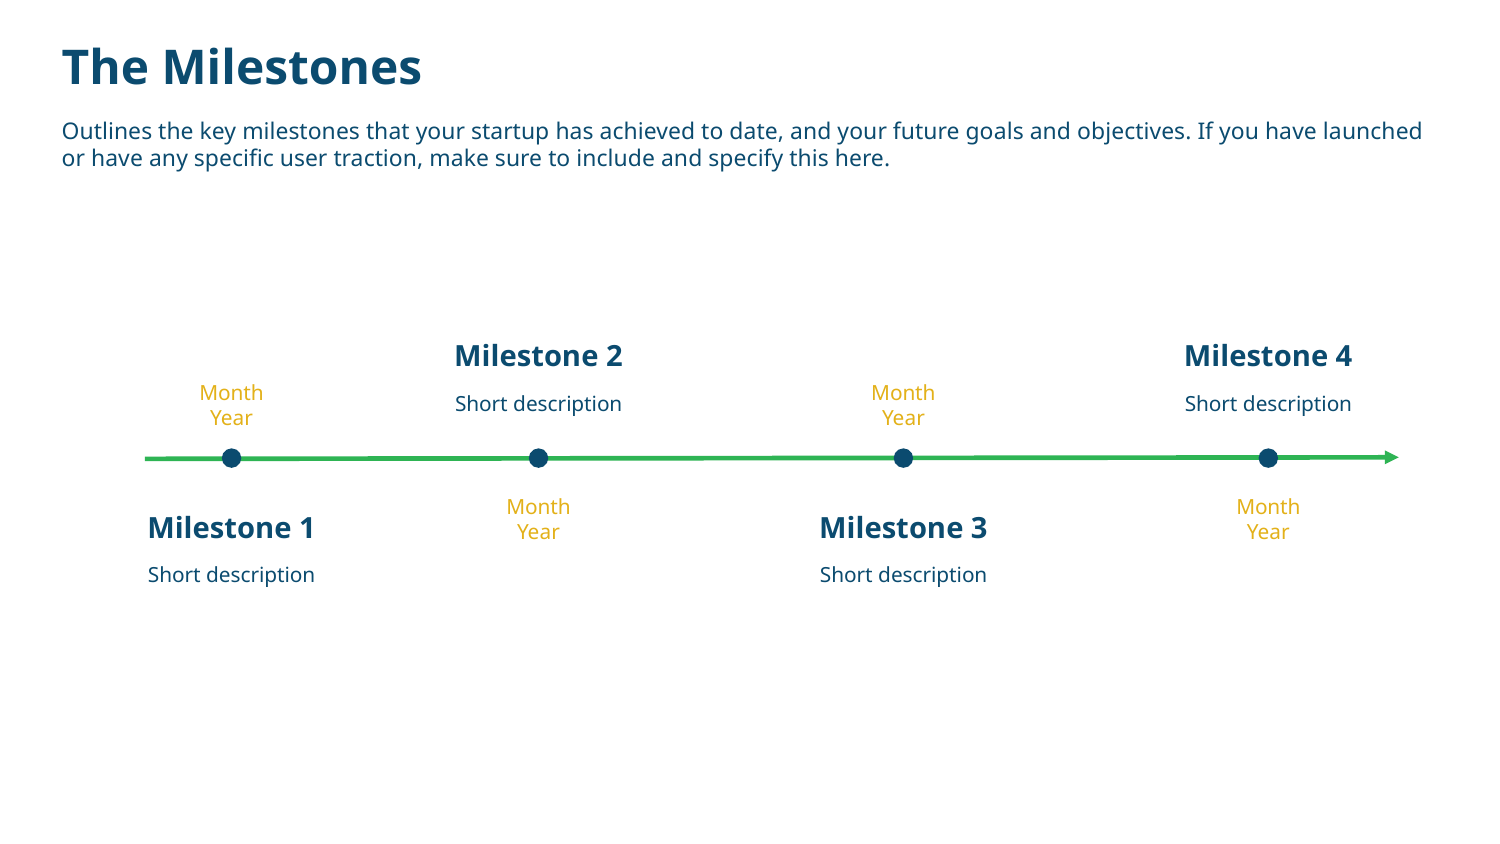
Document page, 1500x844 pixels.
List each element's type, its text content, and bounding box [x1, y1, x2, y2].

text_box Month Year [840, 364, 966, 445]
text_box Short description [1090, 377, 1447, 428]
text_box [894, 448, 913, 455]
text_box Milestone 3 [716, 493, 1091, 559]
text_box Month Year [1205, 478, 1331, 559]
text_box [529, 448, 548, 455]
text_box Month Year [475, 478, 602, 559]
text_box [222, 448, 241, 455]
text_box Milestone 1 [44, 493, 419, 559]
text_box The Milestones [46, 21, 1407, 101]
text_box Short description [725, 549, 1082, 600]
text_box Month Year [168, 364, 294, 445]
text_box Outlines the key milestones that your startup has achieved to date, and your future goals and objectives. If you have launched or have any specific user traction, make sure to include and specify this here. [46, 101, 1452, 187]
text_box [1259, 448, 1278, 455]
text_box Milestone 4 [1081, 322, 1456, 388]
text_box Short description [360, 377, 717, 428]
text_box Milestone 2 [351, 322, 726, 388]
text_box Short description [53, 549, 410, 600]
